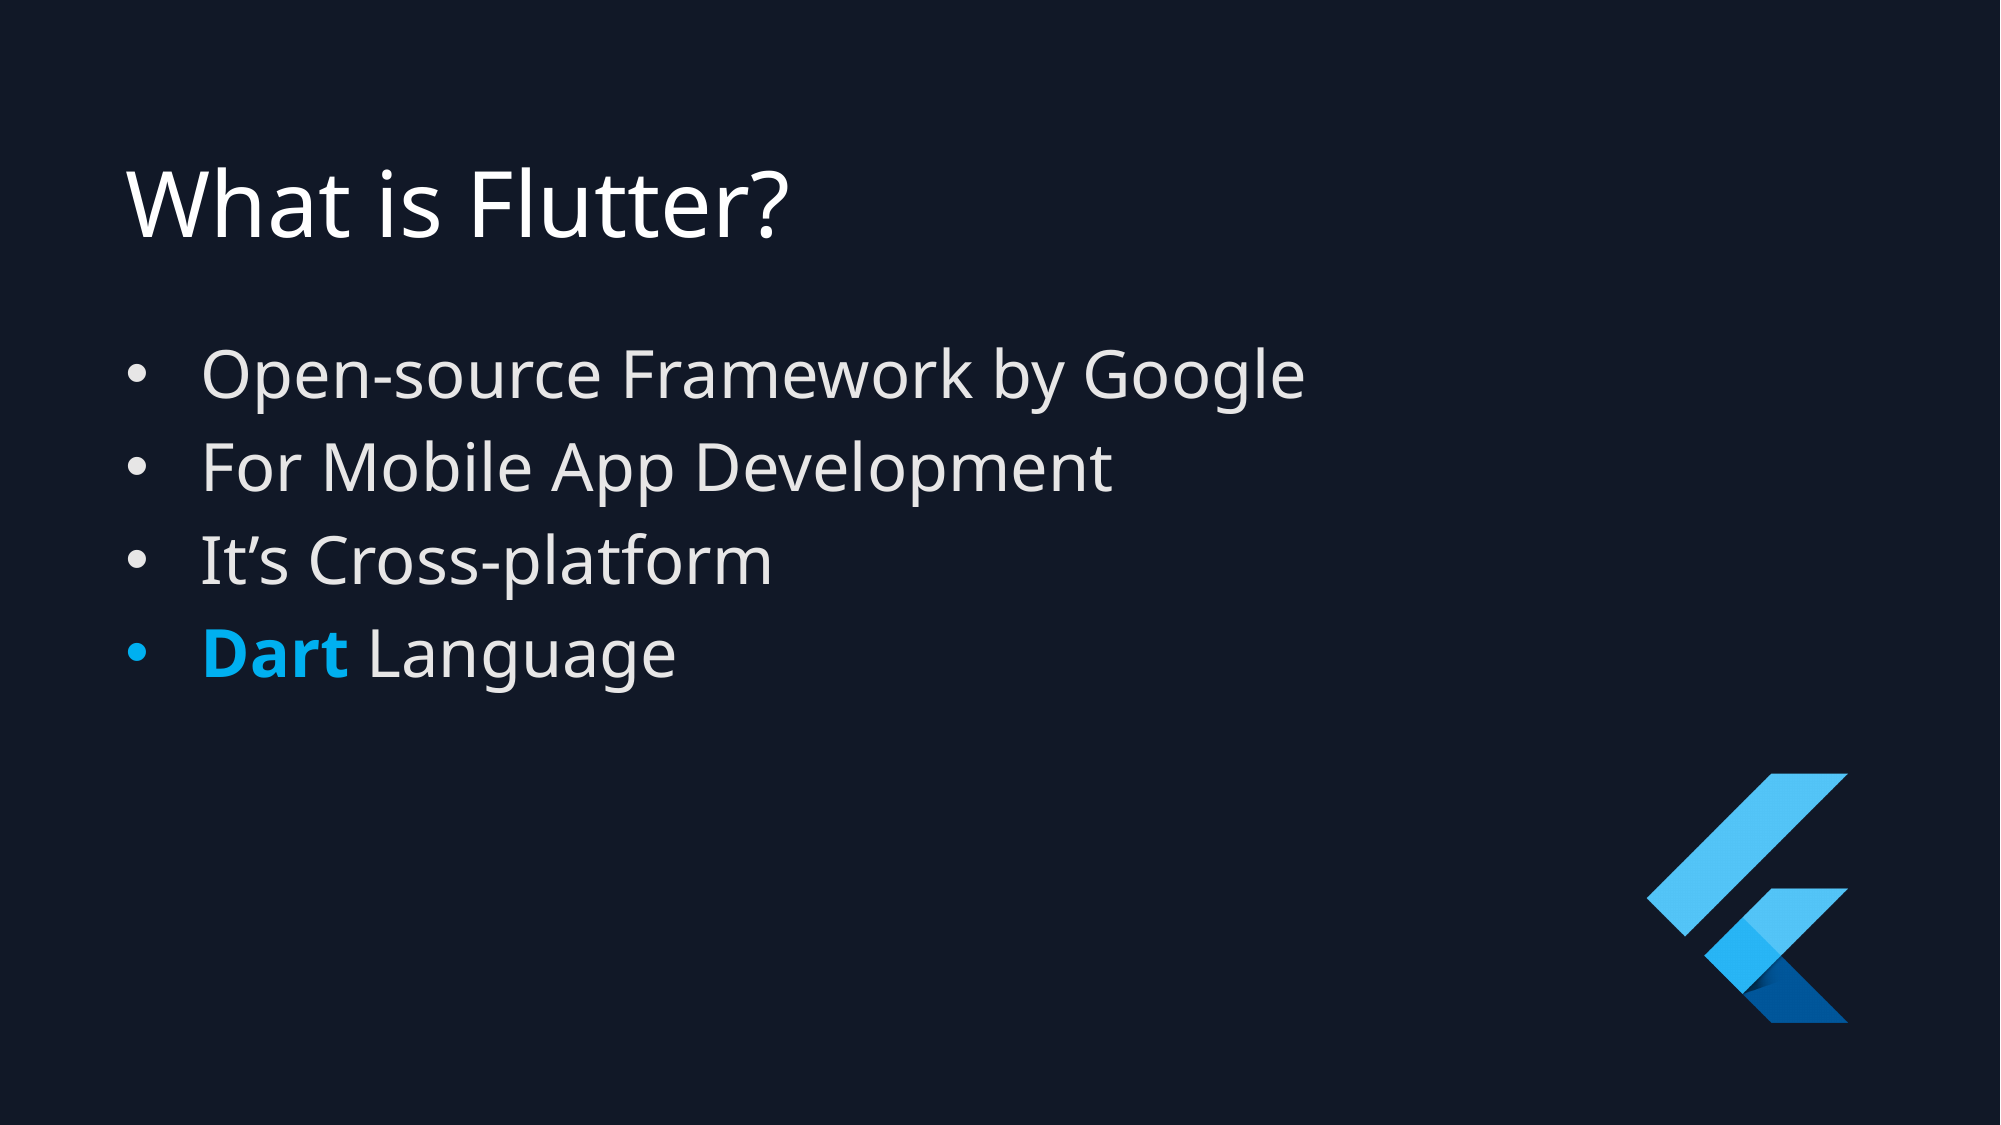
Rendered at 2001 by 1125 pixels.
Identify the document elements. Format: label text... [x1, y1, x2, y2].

title What is Flutter? [110, 133, 1750, 265]
subtitle Open-source Framework by Google For Mobile App Development It’s Cross-platform Dart Language [110, 333, 1611, 844]
picture [1611, 759, 1889, 1037]
